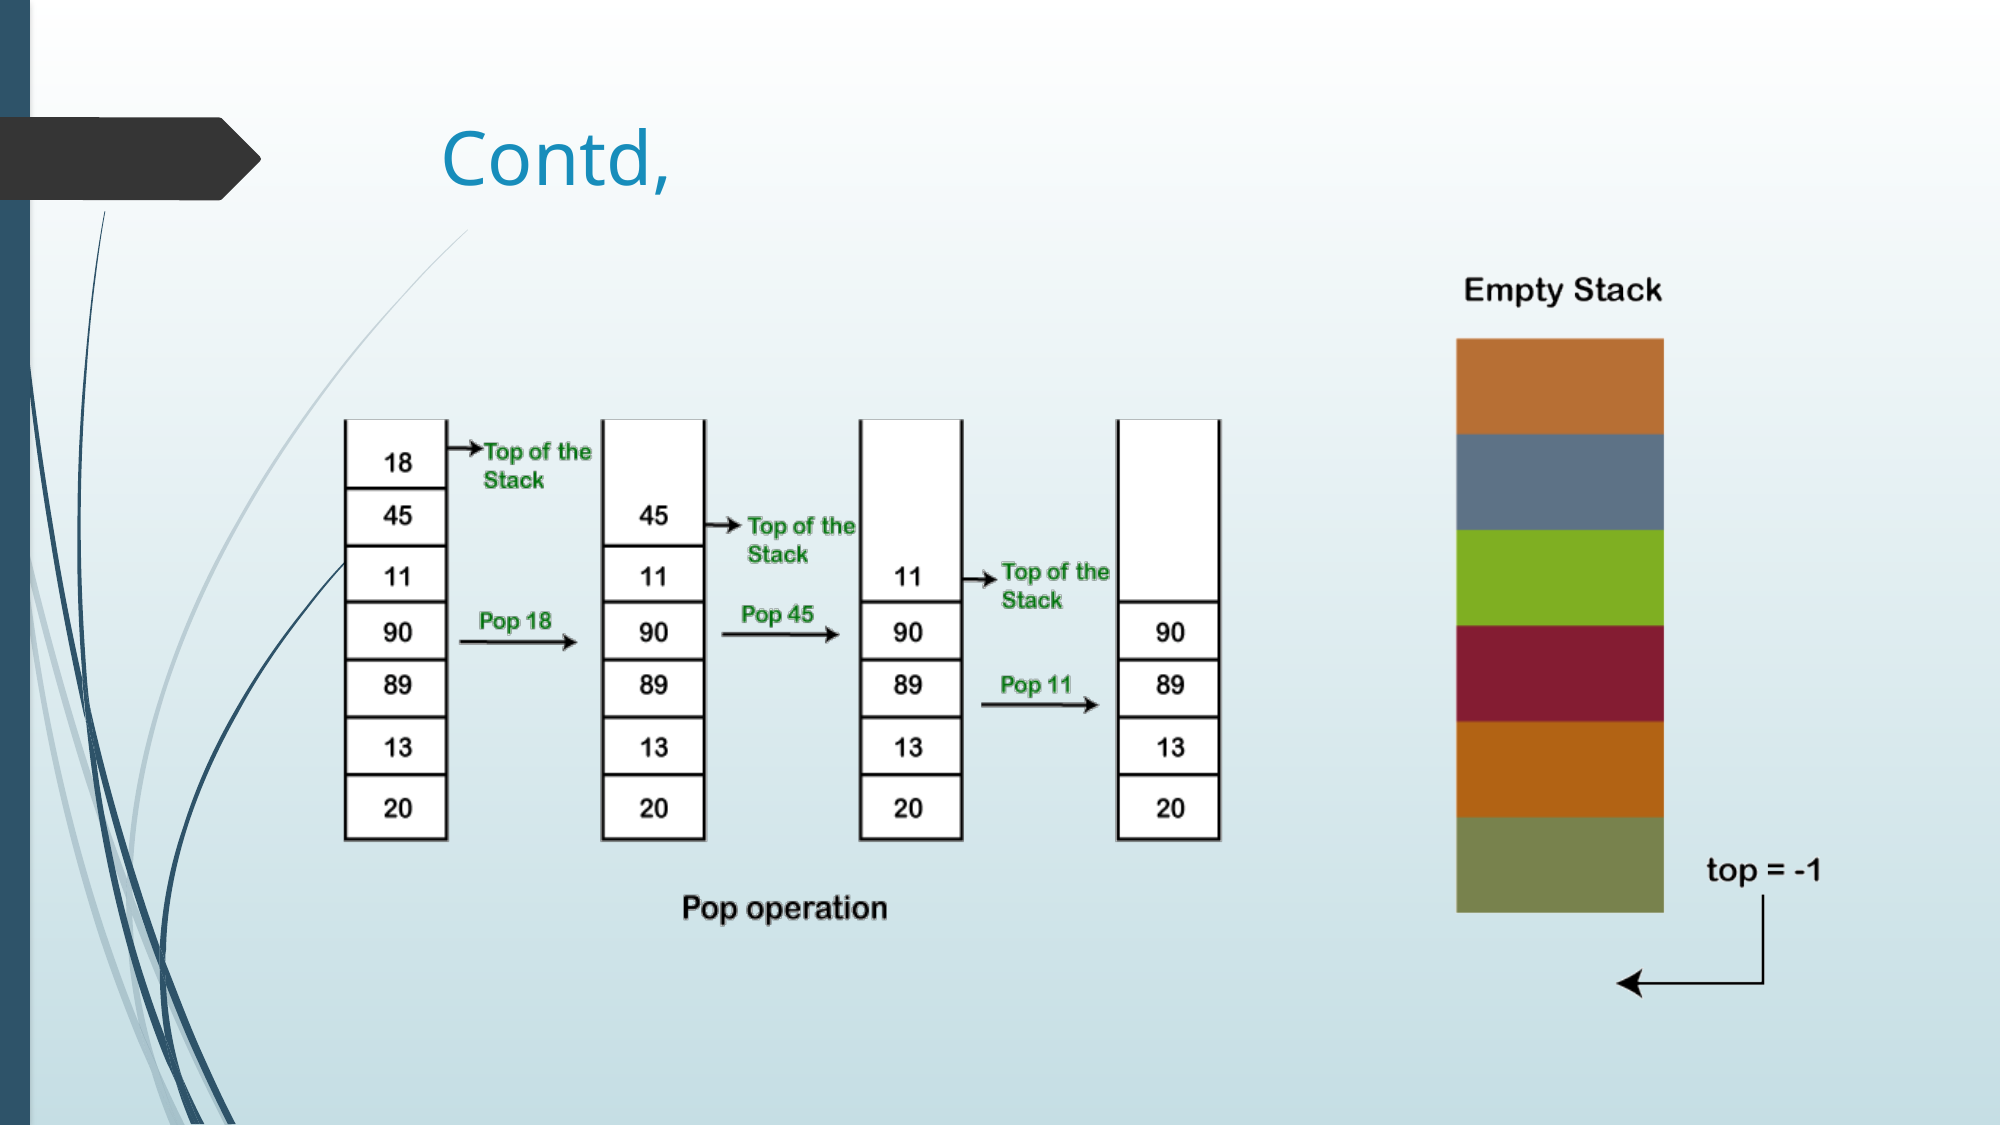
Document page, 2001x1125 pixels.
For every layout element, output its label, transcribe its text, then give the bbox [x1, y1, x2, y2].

picture [1415, 266, 1848, 1005]
title Contd, [425, 102, 1888, 313]
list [296, 379, 1244, 951]
